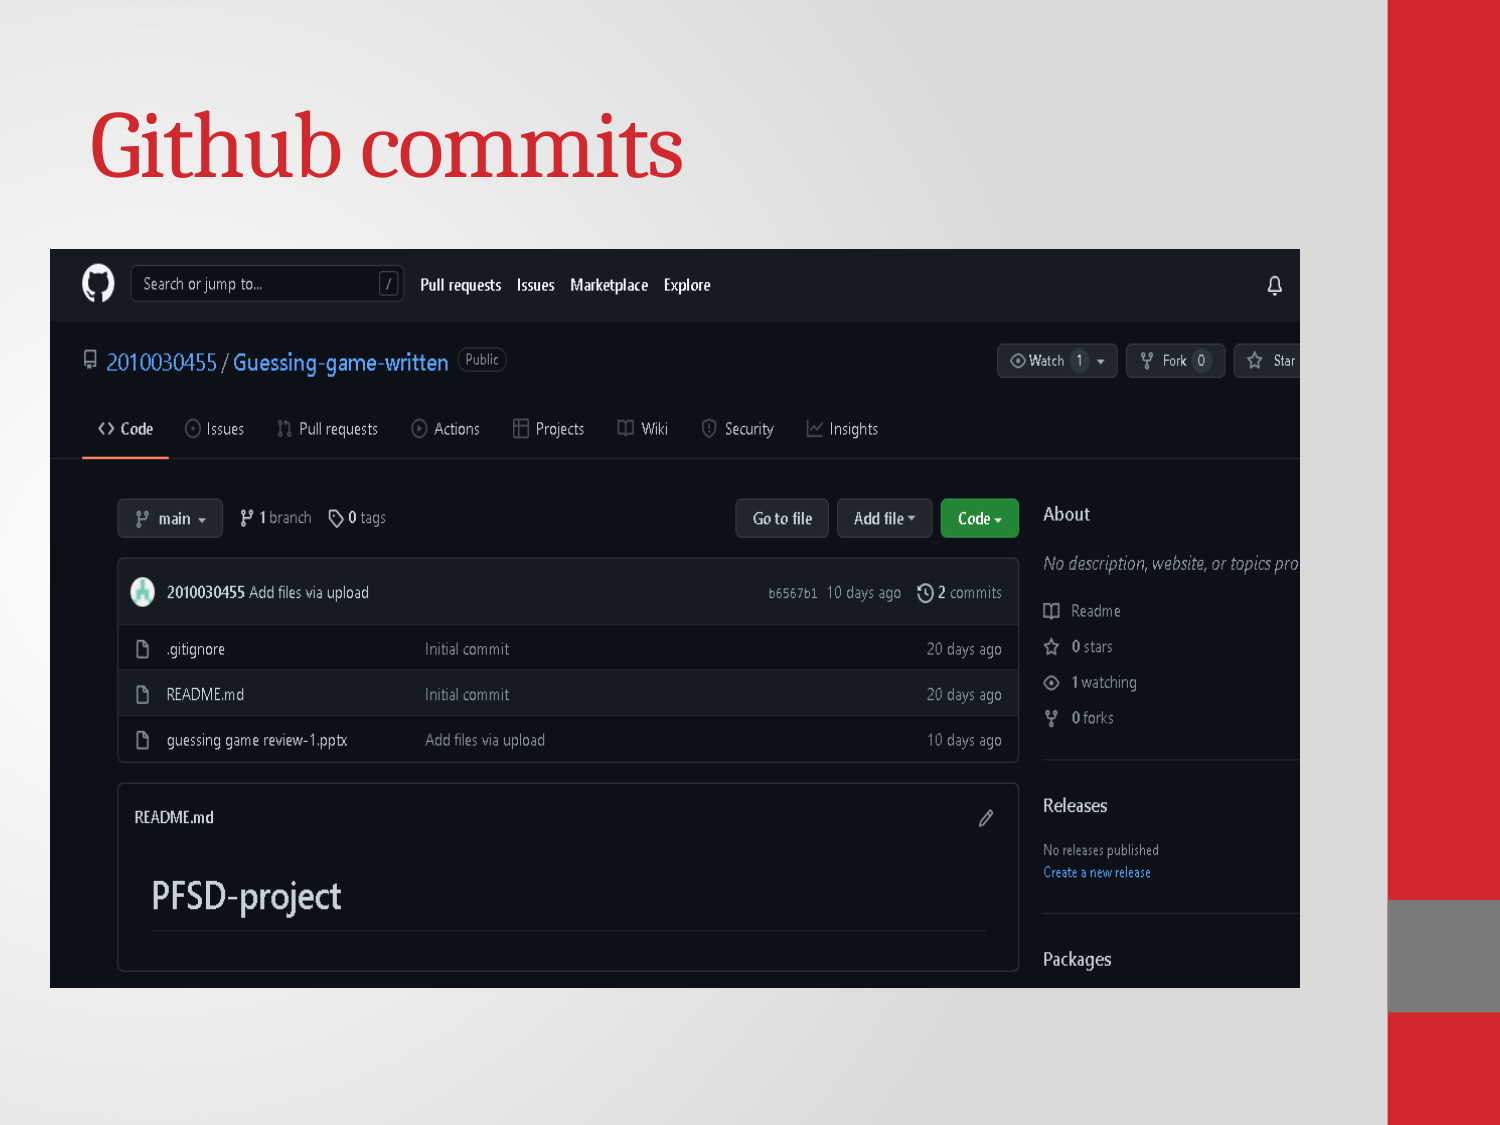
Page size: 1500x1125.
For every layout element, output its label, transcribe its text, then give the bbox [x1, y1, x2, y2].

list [49, 249, 1301, 988]
title Github commits [75, 45, 1325, 233]
